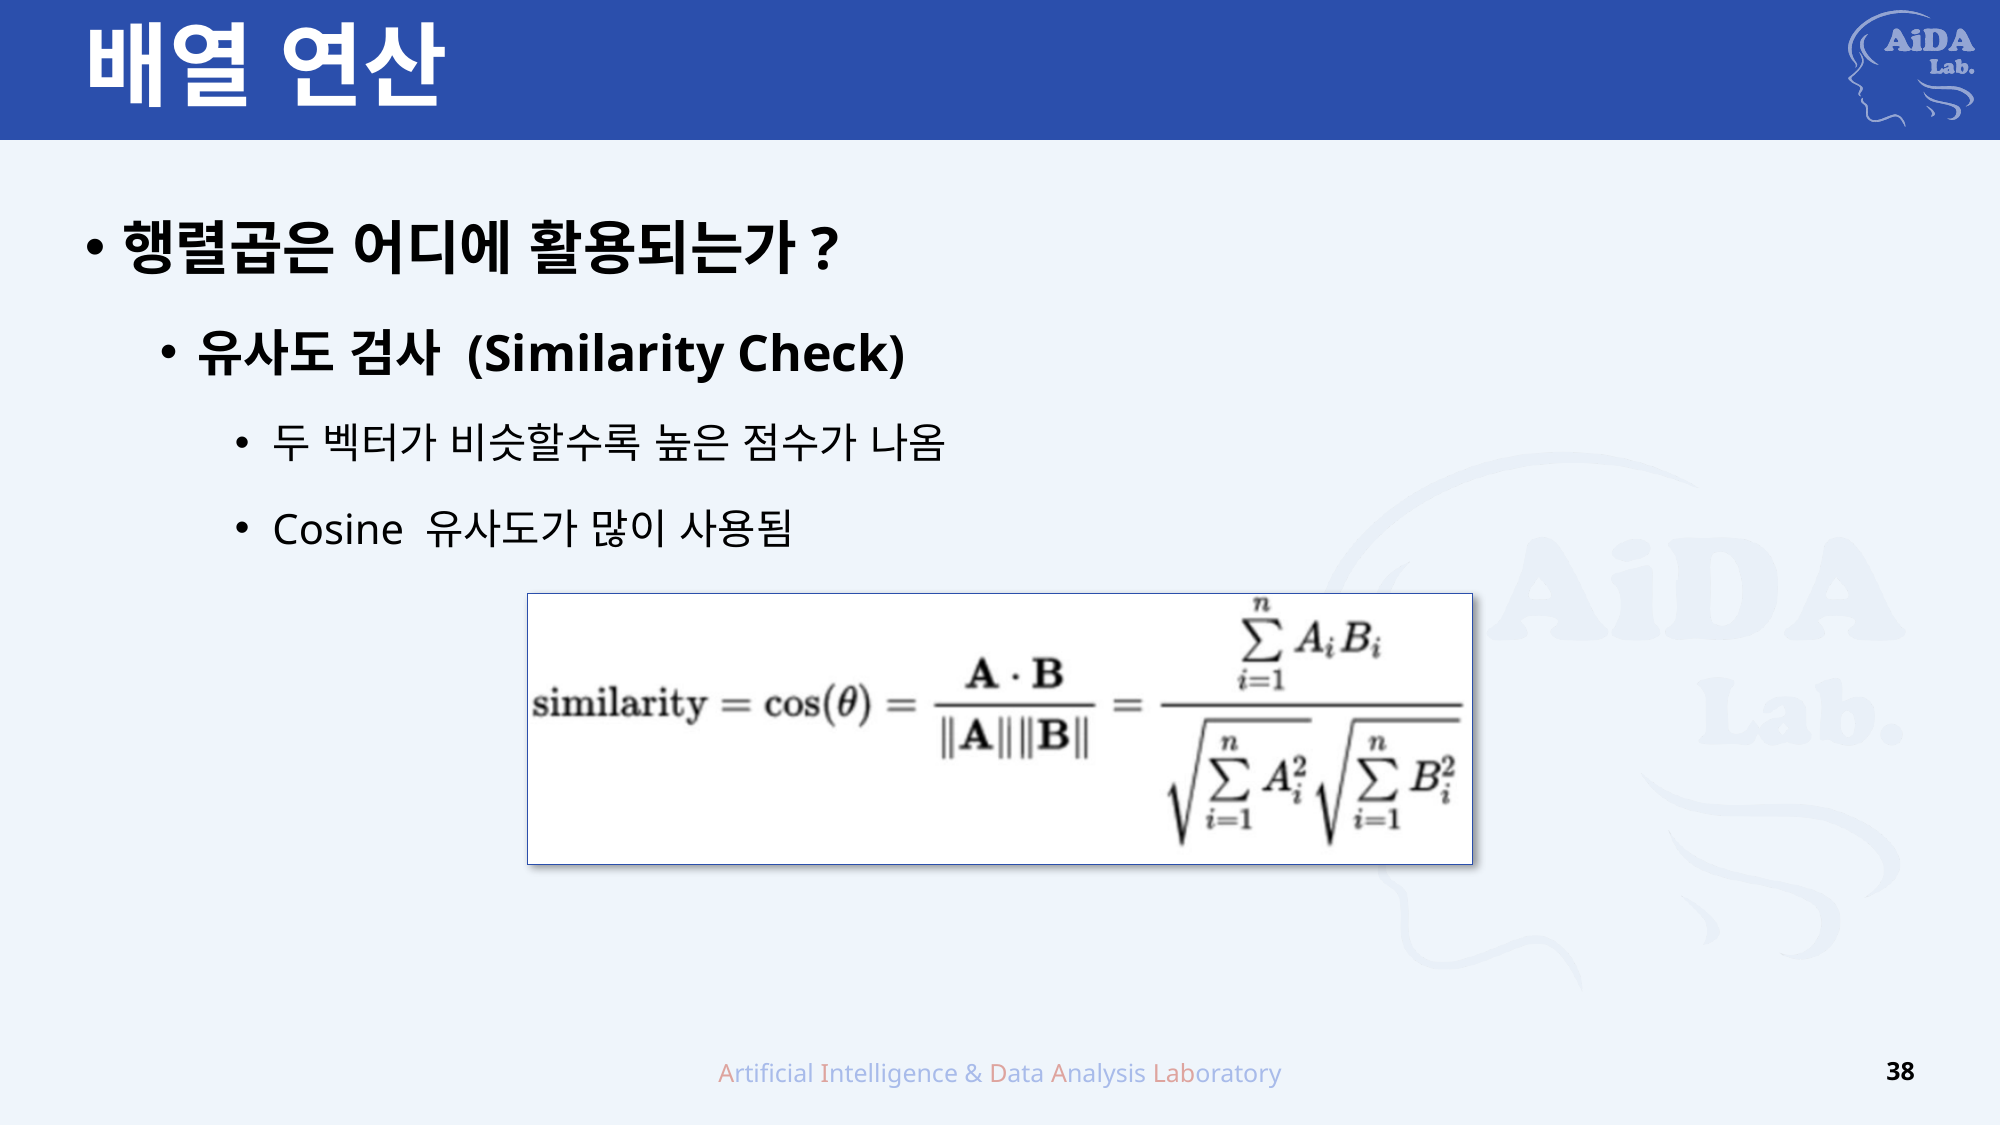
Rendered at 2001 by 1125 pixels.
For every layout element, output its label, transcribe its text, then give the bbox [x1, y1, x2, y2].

footer Artificial Intelligence & Data Analysis Laboratory [662, 1042, 1338, 1103]
picture [527, 593, 1473, 865]
picture [1842, 7, 1980, 133]
list 행렬곱은 어디에 활용되는가? 유사도 검사 (Similarity Check) 두 벡터가 비슷할수록 높은 점수가 나옴 Cosine 유사도가 많이 사용됨 [69, 168, 1930, 1019]
title 배열 연산 [69, 7, 1823, 133]
slide_number 38 [1412, 1042, 1930, 1103]
